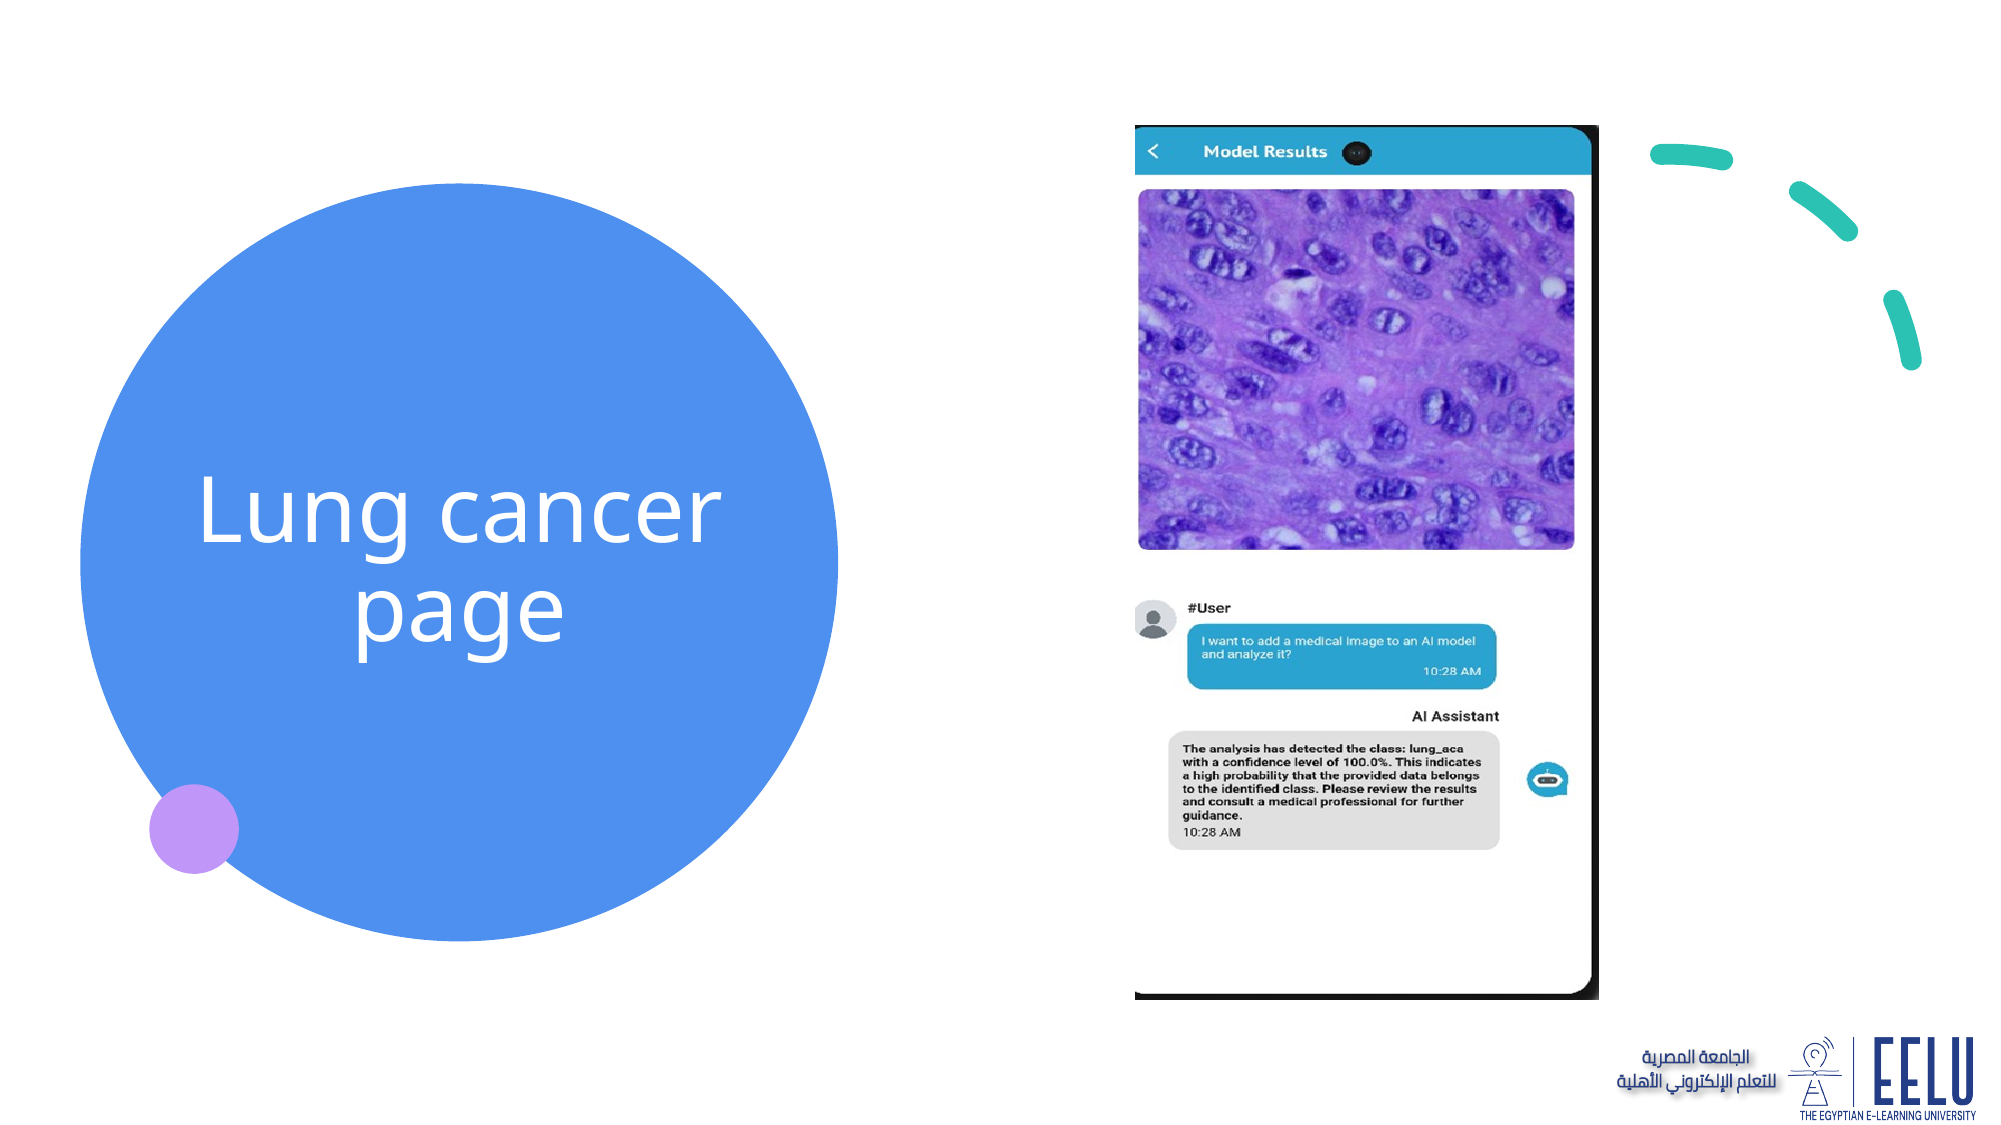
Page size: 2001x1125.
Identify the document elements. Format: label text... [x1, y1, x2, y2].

picture [1598, 1011, 2000, 1125]
title Lung cancer page [100, 183, 820, 942]
picture [1135, 124, 1600, 1001]
